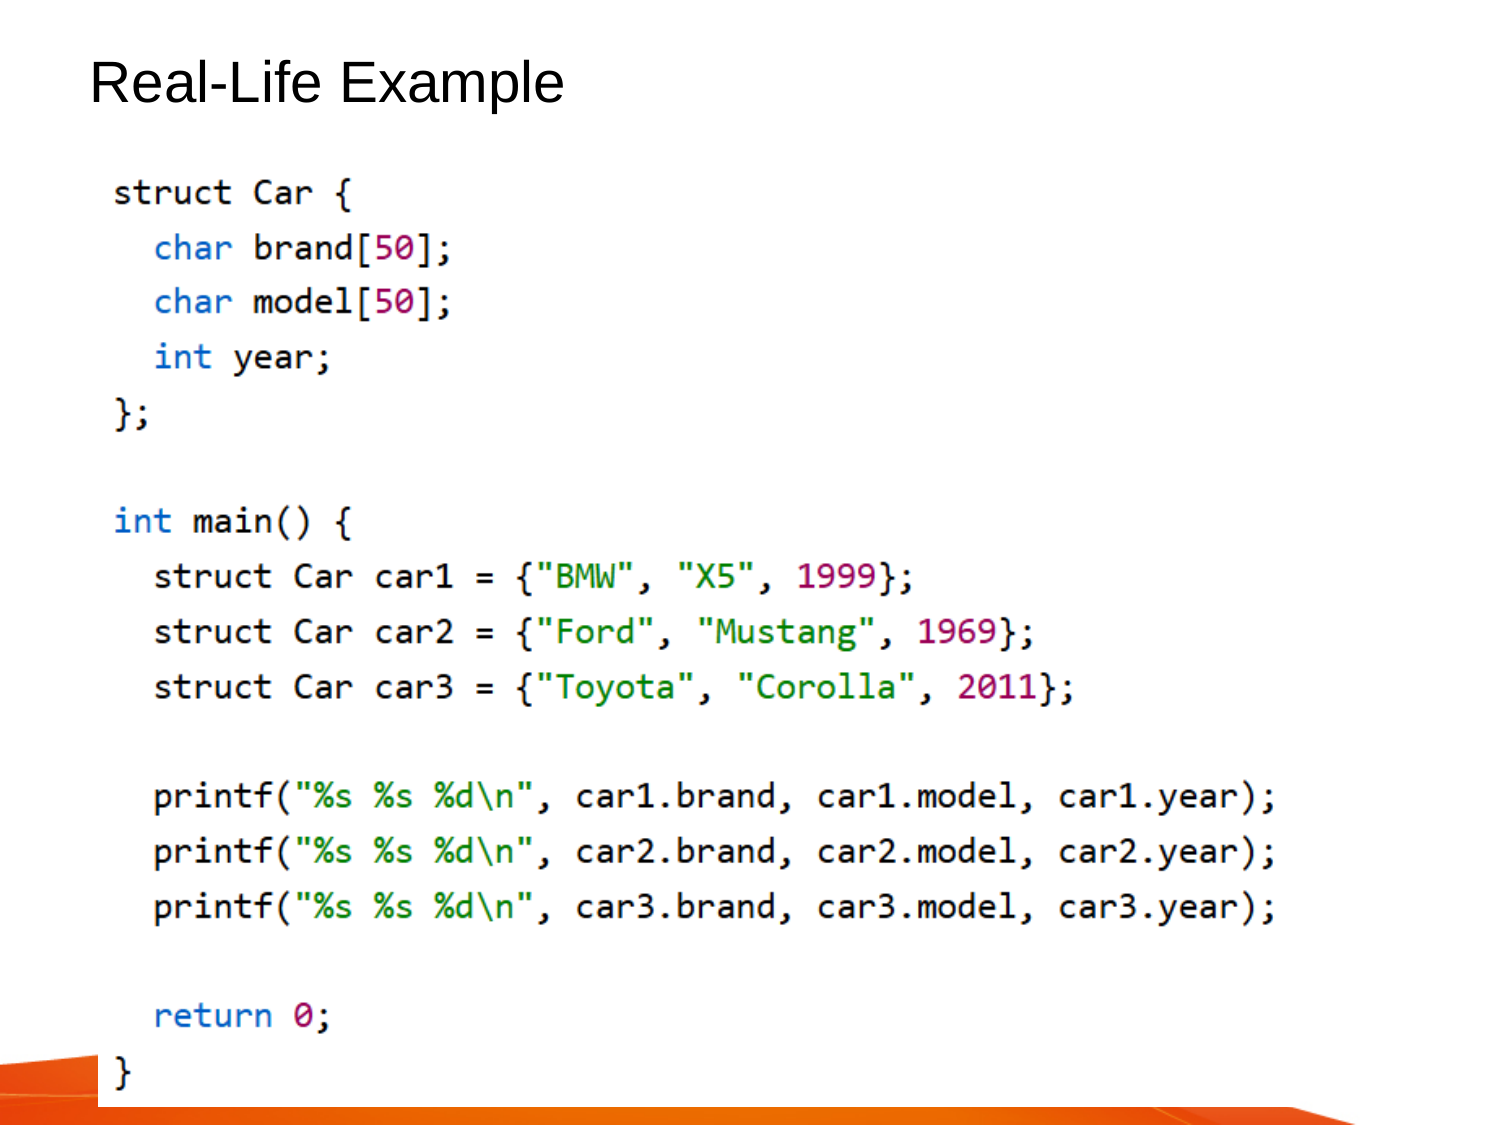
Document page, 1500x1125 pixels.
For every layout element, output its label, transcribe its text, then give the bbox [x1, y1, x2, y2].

title Real-Life Example [74, 30, 1426, 127]
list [98, 154, 1299, 1107]
picture [0, 0, 1500, 1125]
